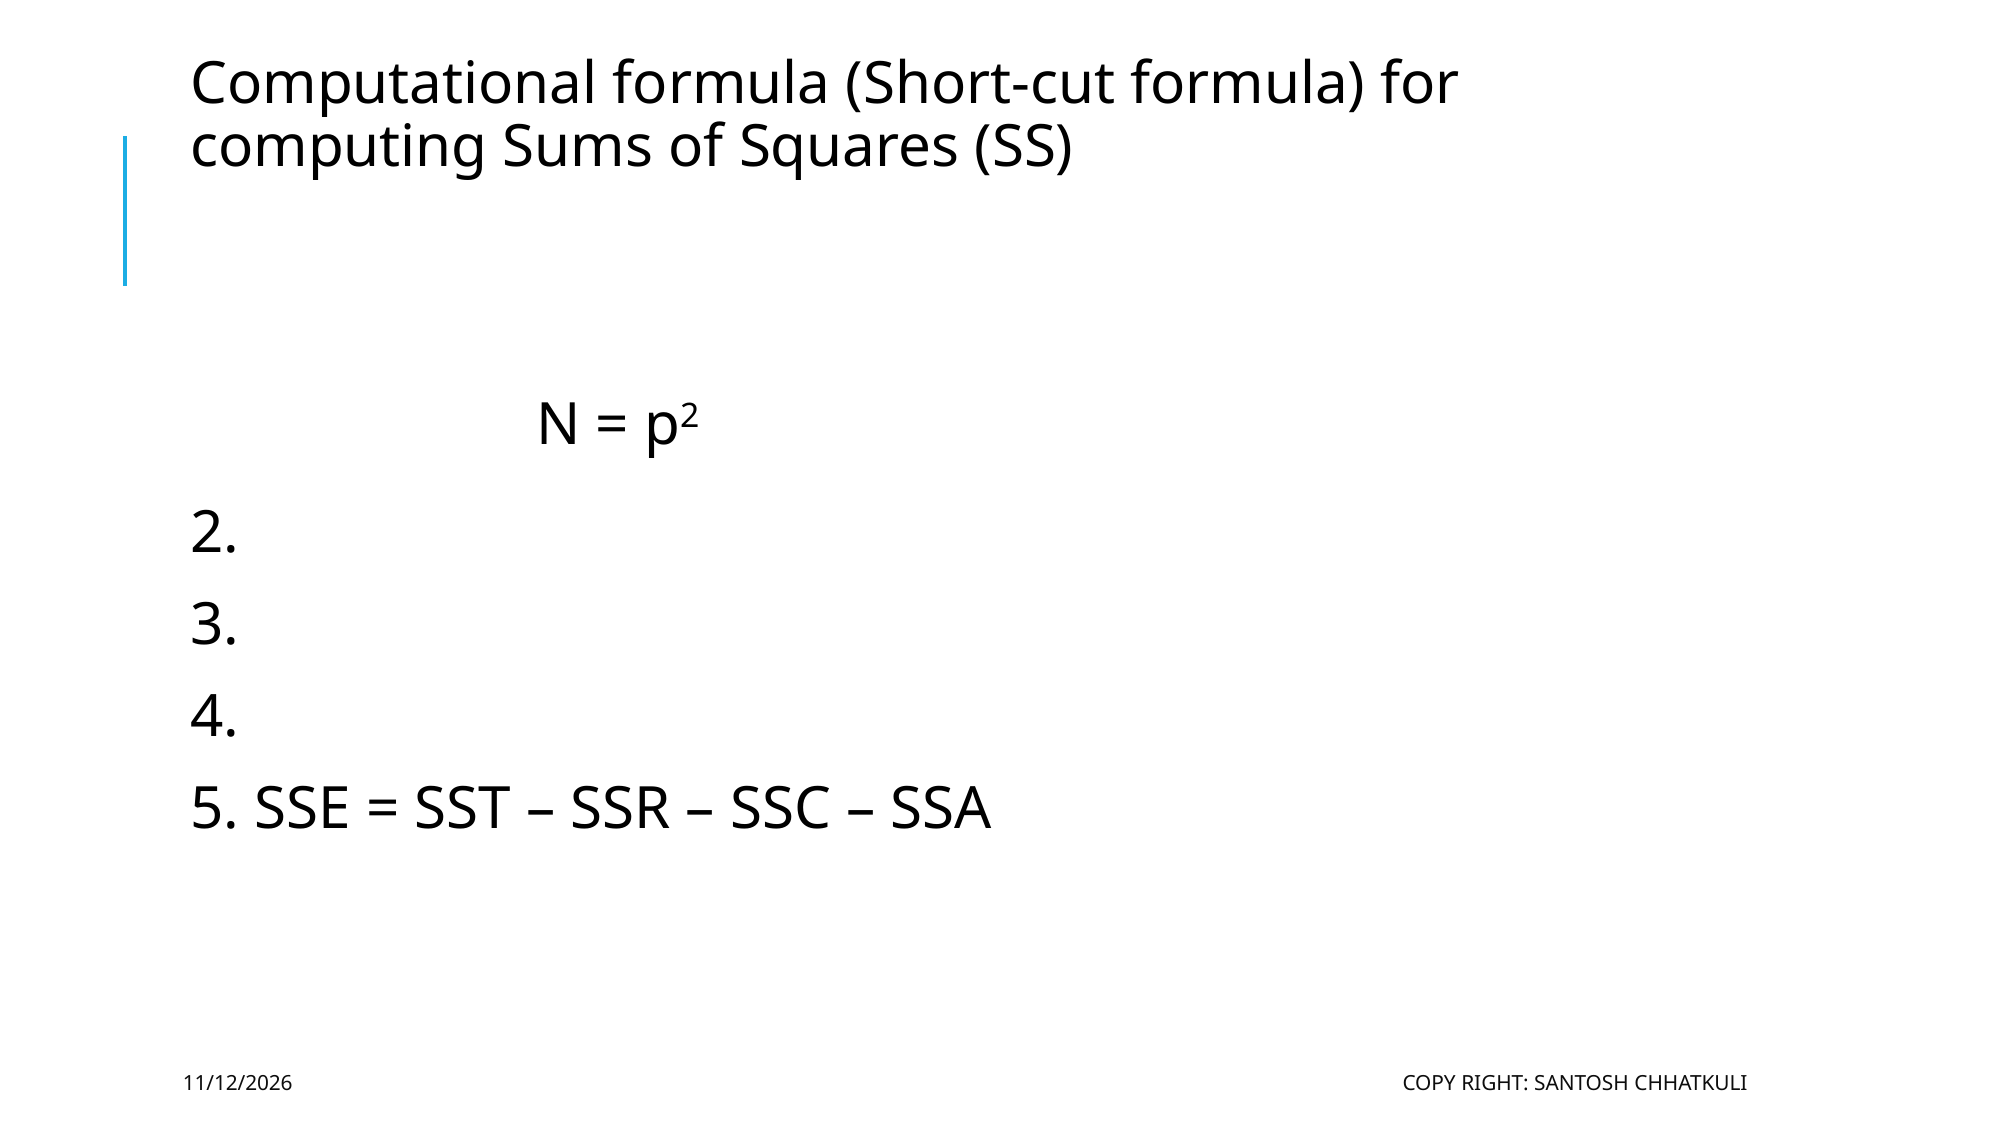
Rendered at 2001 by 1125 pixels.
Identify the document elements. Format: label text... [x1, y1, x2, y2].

footer Copy Right: Santosh Chhatkuli [794, 1061, 1763, 1107]
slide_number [168, 1061, 522, 1107]
